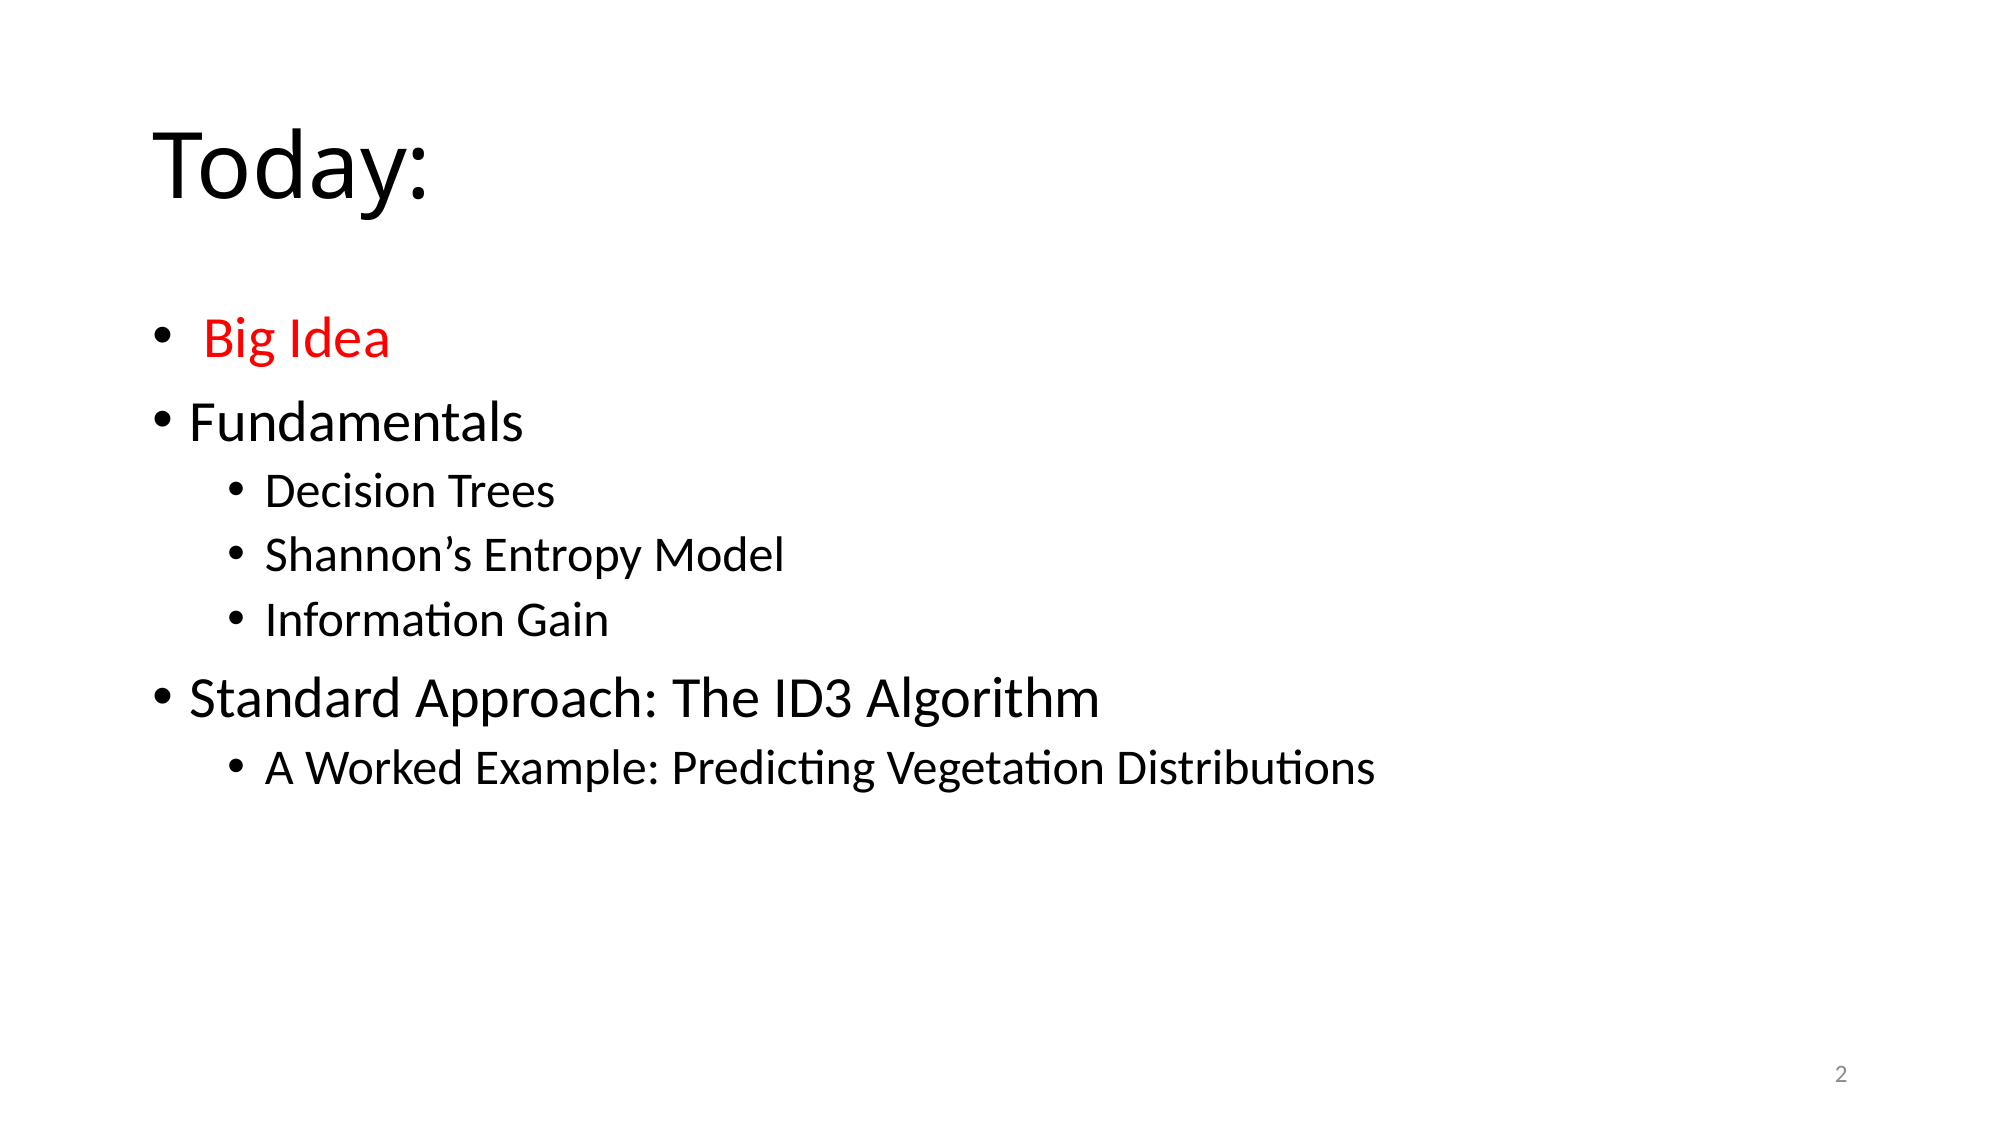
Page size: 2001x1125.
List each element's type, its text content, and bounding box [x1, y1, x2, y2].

title Today: [137, 59, 1863, 278]
list Big Idea Fundamentals Decision Trees Shannon’s Entropy Model Information Gain Standard Approach: The ID3 Algorithm A Worked Example: Predicting Vegetation Distributions [137, 299, 1863, 1014]
slide_number 2 [1412, 1042, 1863, 1103]
